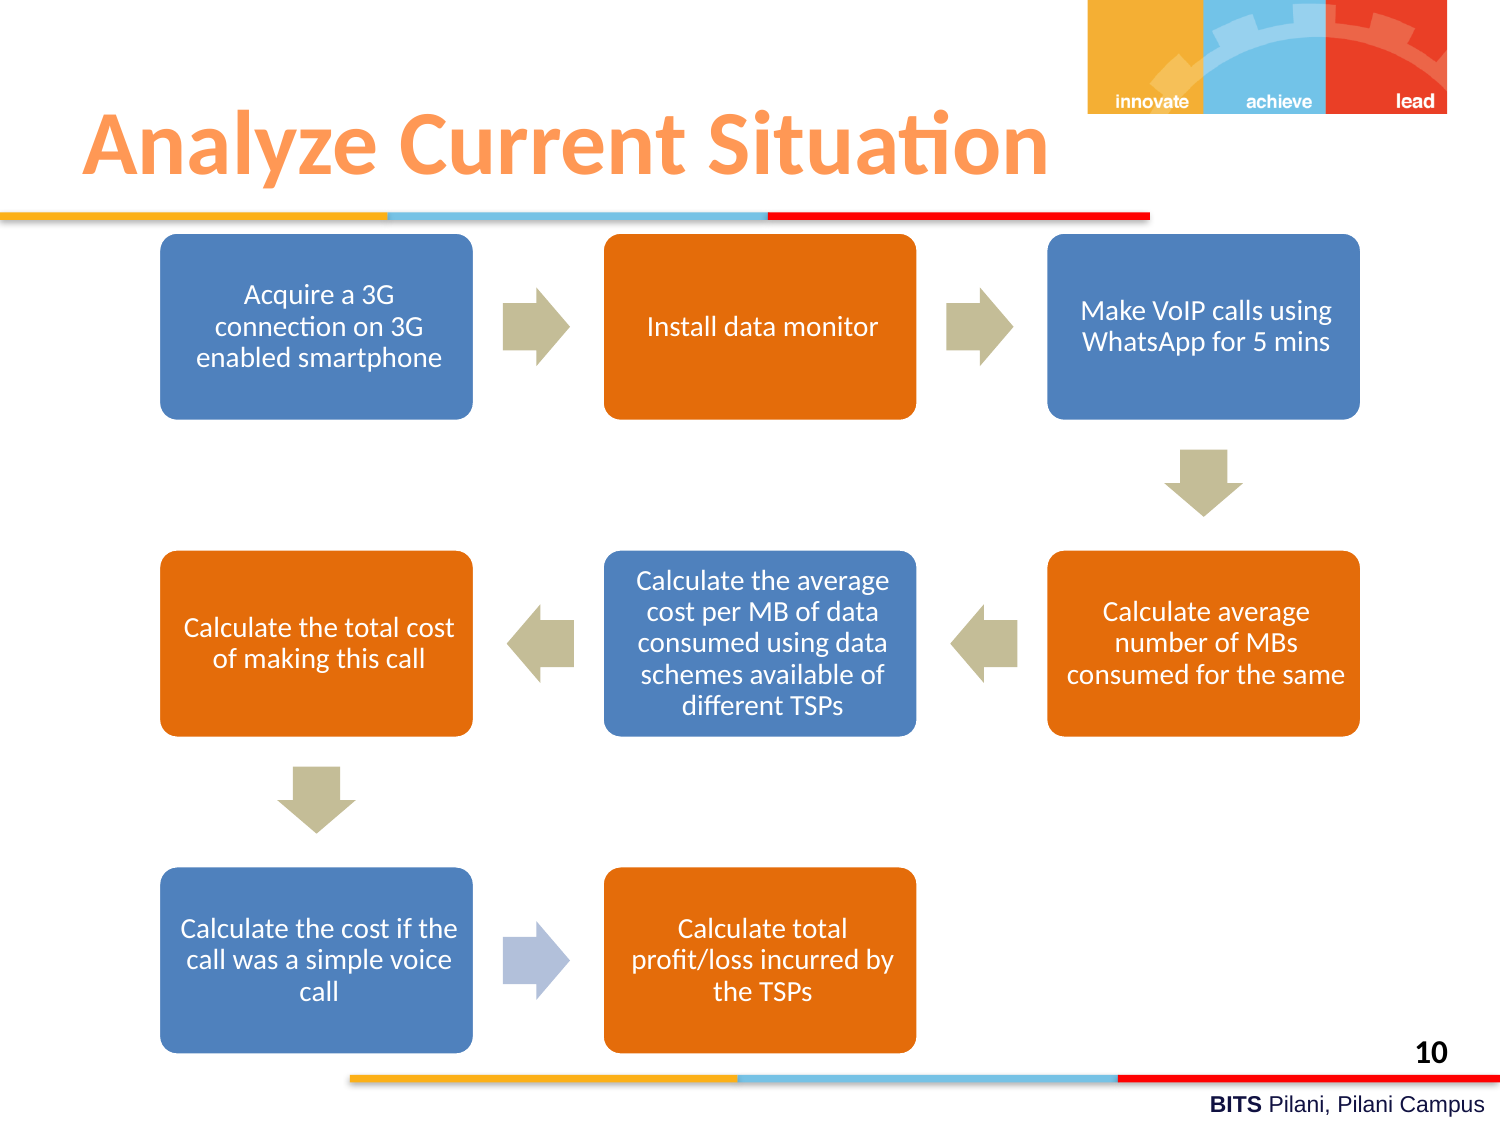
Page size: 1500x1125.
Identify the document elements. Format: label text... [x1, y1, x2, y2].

title Analyze Current Situation [64, 68, 1069, 209]
slide_number 10 [1399, 1023, 1500, 1072]
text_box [59, 231, 1461, 1056]
picture [1087, 0, 1448, 114]
